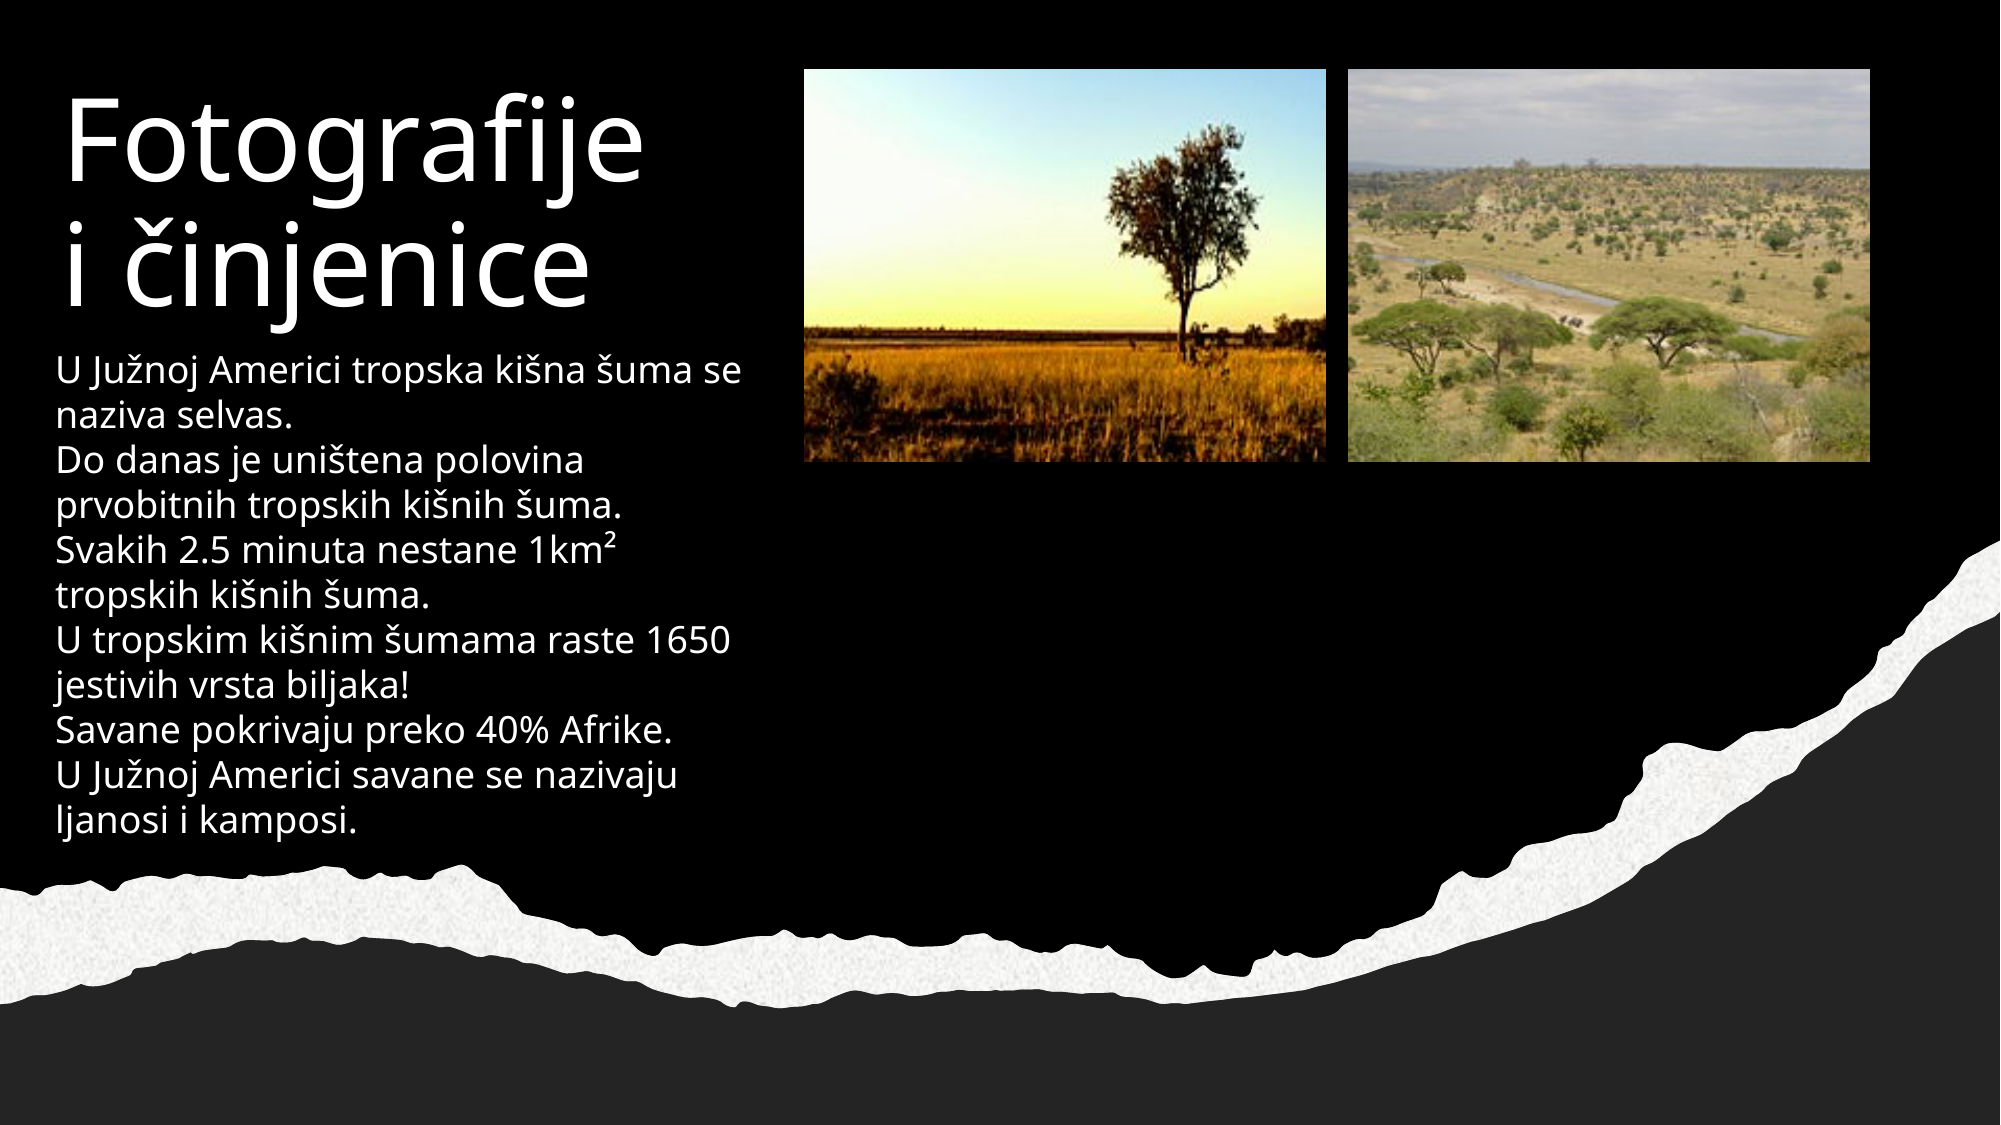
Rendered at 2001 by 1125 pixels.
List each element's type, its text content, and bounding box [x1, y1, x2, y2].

picture [1348, 68, 1871, 462]
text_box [0, 540, 2000, 1125]
picture [803, 68, 1326, 462]
text_box U Južnoj Americi tropska kišna šuma se naziva selvas. Do danas je uništena polovina prvobitnih tropskih kišnih šuma. Svakih 2.5 minuta nestane 1km² tropskih kišnih šuma. U tropskim kišnim šumama raste 1650 jestivih vrsta biljaka! Savane pokrivaju preko 40% Afrike. U Južnoj Americi savane se nazivaju ljanosi i kamposi. [40, 338, 770, 540]
title Fotografije i činjenice [46, 69, 705, 338]
text_box [0, 0, 2000, 540]
